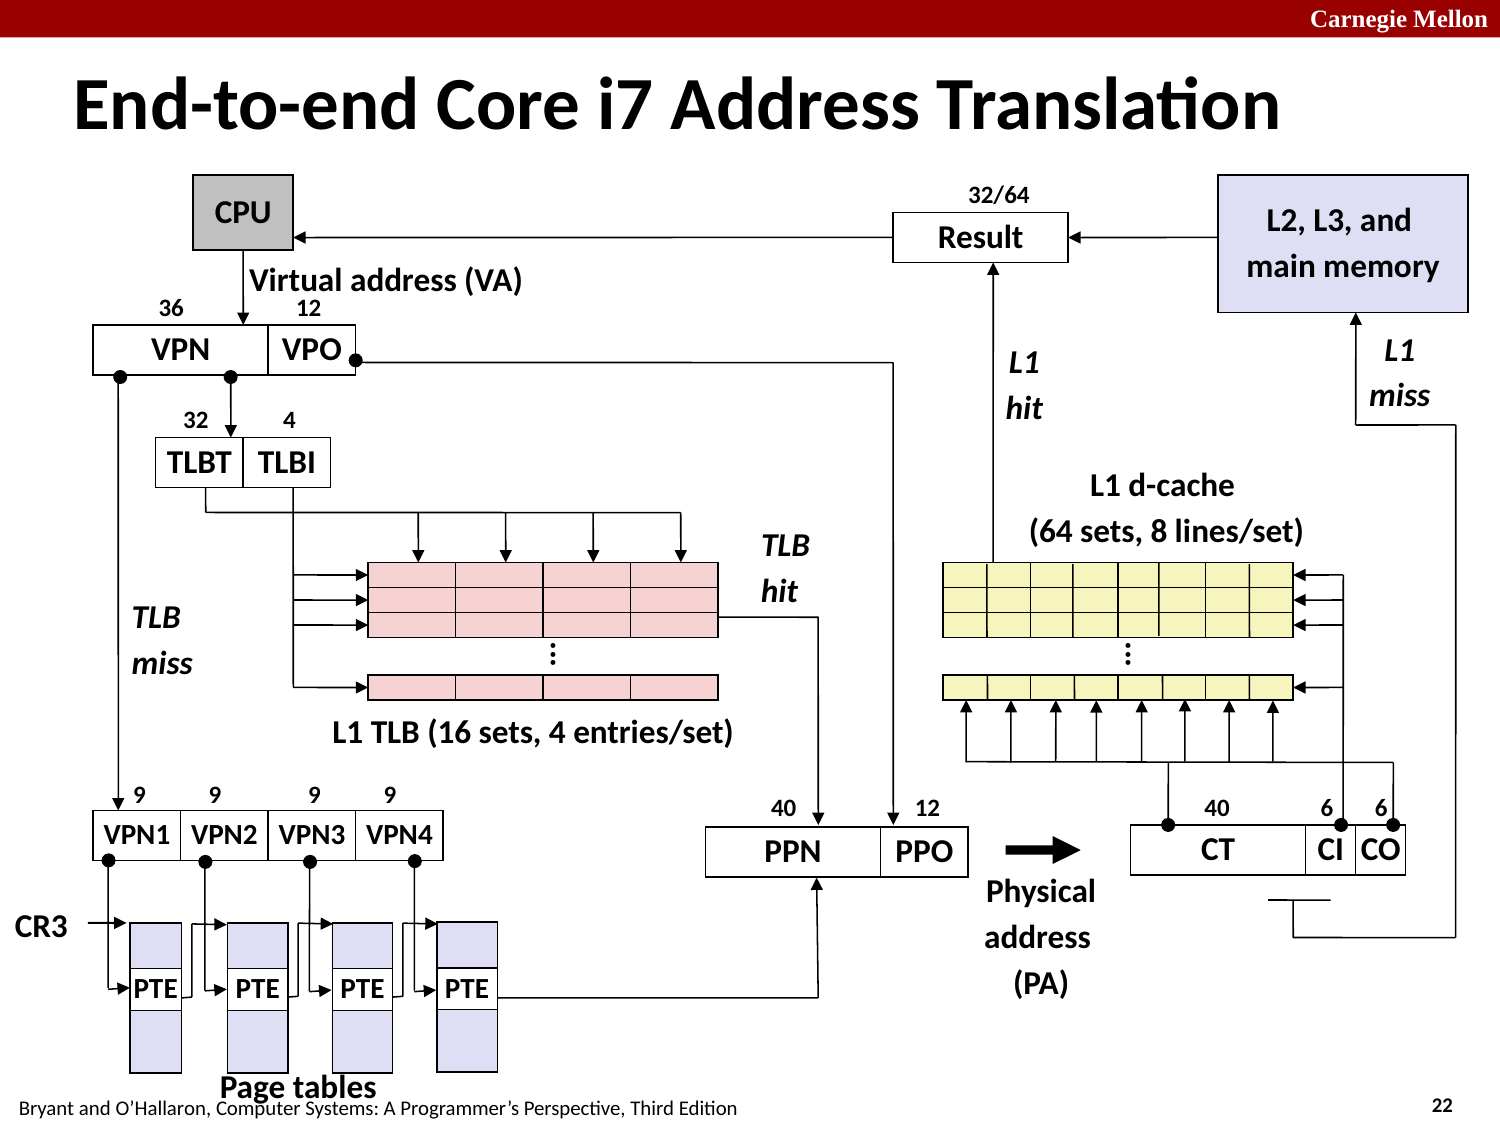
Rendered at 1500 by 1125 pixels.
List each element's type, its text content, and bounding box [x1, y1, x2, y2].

text_box 12 [900, 787, 956, 829]
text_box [287, 922, 334, 998]
text_box 9 [293, 774, 336, 817]
text_box 12 [281, 306, 337, 329]
text_box [303, 855, 317, 869]
text_box [887, 362, 900, 826]
text_box PPN [705, 826, 880, 877]
text_box [1293, 681, 1344, 694]
text_box [368, 675, 455, 700]
text_box [1293, 618, 1344, 632]
text_box [1004, 699, 1018, 763]
text_box [1386, 818, 1400, 832]
text_box [293, 231, 894, 244]
text_box VPN3 [268, 810, 355, 861]
text_box [812, 618, 825, 826]
text_box [1075, 675, 1118, 700]
text_box [543, 675, 630, 700]
text_box [630, 562, 719, 587]
text_box [1068, 231, 1219, 244]
text_box 40 [756, 787, 812, 829]
text_box [543, 562, 630, 587]
text_box 32 [168, 399, 224, 442]
text_box [1118, 676, 1162, 700]
text_box [1049, 699, 1062, 762]
text_box [408, 854, 422, 868]
text_box [1250, 587, 1294, 612]
text_box [1205, 587, 1249, 612]
text_box TLBT [155, 437, 243, 488]
text_box [1222, 699, 1236, 763]
text_box [1205, 675, 1249, 700]
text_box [181, 923, 228, 999]
text_box [112, 798, 118, 810]
text_box CR3 [0, 901, 88, 953]
text_box PPO [880, 826, 969, 877]
text_box TLB hit [746, 520, 826, 618]
text_box PTE [332, 968, 393, 1011]
text_box [987, 612, 1030, 638]
text_box [587, 512, 600, 563]
text_box VPN2 [180, 810, 268, 861]
text_box [293, 681, 369, 694]
text_box [1090, 700, 1103, 762]
text_box TLB miss [116, 592, 208, 689]
text_box [1161, 818, 1175, 832]
text_box 9 [118, 774, 161, 817]
text_box [1205, 562, 1294, 587]
text_box 9 [368, 774, 412, 817]
text_box CO [1356, 825, 1406, 875]
text_box [1159, 562, 1205, 587]
text_box [630, 587, 719, 612]
text_box [224, 384, 237, 437]
text_box Physical address (PA) [969, 866, 1114, 1009]
text_box VPN4 [355, 810, 444, 861]
text_box [1266, 700, 1280, 762]
text_box 6 [1305, 787, 1349, 829]
text_box [1030, 675, 1074, 700]
text_box [237, 306, 250, 325]
text_box L1 hit [990, 337, 1058, 434]
text_box TLBI [243, 437, 331, 488]
text_box [224, 370, 237, 384]
text_box 36 [143, 287, 200, 329]
text_box Virtual address (VA) [234, 251, 539, 306]
text_box [630, 612, 719, 638]
text_box [1163, 675, 1205, 700]
text_box [1205, 612, 1249, 638]
text_box [455, 562, 543, 587]
text_box [1030, 612, 1072, 638]
text_box CPU [193, 174, 294, 250]
text_box [987, 262, 1000, 337]
text_box [332, 1011, 393, 1073]
text_box [1250, 675, 1294, 700]
text_box 9 [193, 774, 237, 817]
text_box Result [893, 212, 1069, 263]
text_box CI [1305, 825, 1356, 875]
text_box [293, 593, 369, 607]
text_box [1159, 612, 1205, 638]
text_box [87, 916, 127, 930]
text_box [499, 512, 512, 563]
text_box L1 TLB (16 sets, 4 entries/set) [280, 707, 786, 758]
text_box [987, 587, 1030, 612]
text_box 40 [1189, 787, 1245, 829]
text_box [943, 675, 987, 700]
text_box [455, 587, 543, 612]
text_box VPN [93, 324, 268, 375]
text_box [102, 854, 115, 867]
text_box [293, 568, 369, 582]
text_box [543, 587, 630, 612]
text_box [960, 699, 973, 763]
text_box L1 d-cache (64 sets, 8 lines/set) [938, 460, 1394, 557]
text_box Page tables [205, 1062, 392, 1113]
text_box [1030, 562, 1118, 587]
text_box [674, 512, 687, 563]
text_box [1073, 587, 1118, 612]
text_box [543, 612, 630, 638]
text_box [1349, 312, 1362, 325]
text_box ... [1102, 633, 1170, 676]
text_box [943, 587, 986, 612]
text_box [1334, 818, 1348, 832]
text_box [129, 922, 182, 968]
text_box [1178, 698, 1192, 762]
text_box [113, 370, 127, 384]
text_box [1118, 587, 1158, 612]
text_box [1135, 699, 1148, 763]
text_box [412, 512, 425, 563]
text_box [227, 1011, 288, 1073]
text_box [1005, 843, 1081, 857]
text_box 4 [268, 399, 311, 442]
text_box [1030, 587, 1072, 612]
text_box VPN1 [93, 810, 180, 861]
text_box [1293, 593, 1344, 607]
text_box [810, 877, 823, 998]
text_box [368, 562, 455, 587]
text_box [227, 922, 286, 968]
text_box [129, 1011, 182, 1073]
text_box CT [1130, 825, 1305, 875]
text_box [1118, 612, 1158, 633]
text_box [943, 562, 1030, 587]
text_box [368, 587, 455, 612]
text_box [368, 612, 455, 638]
text_box [438, 922, 498, 967]
text_box [455, 612, 543, 638]
text_box PTE [227, 968, 288, 1011]
text_box [455, 675, 543, 700]
text_box [1118, 562, 1158, 587]
text_box VPO [268, 324, 356, 375]
text_box ... [527, 633, 595, 676]
text_box L1 miss [1354, 324, 1446, 422]
text_box [1250, 612, 1294, 638]
text_box [349, 354, 362, 367]
text_box PTE [129, 968, 182, 1011]
title End-to-end Core i7 Address Translation [58, 37, 1361, 163]
text_box PTE [437, 967, 498, 1010]
text_box [108, 982, 130, 995]
text_box [1073, 612, 1118, 638]
text_box 32/64 [953, 174, 1045, 217]
text_box 6 [1359, 787, 1403, 829]
text_box [943, 612, 986, 638]
text_box [1159, 587, 1205, 612]
text_box [988, 675, 1030, 700]
text_box L2, L3, and main memory [1218, 174, 1469, 313]
text_box [199, 855, 212, 869]
text_box [630, 675, 719, 700]
text_box [1293, 568, 1344, 582]
text_box [334, 922, 391, 968]
text_box [293, 618, 369, 632]
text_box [392, 922, 438, 998]
text_box [437, 1010, 498, 1073]
